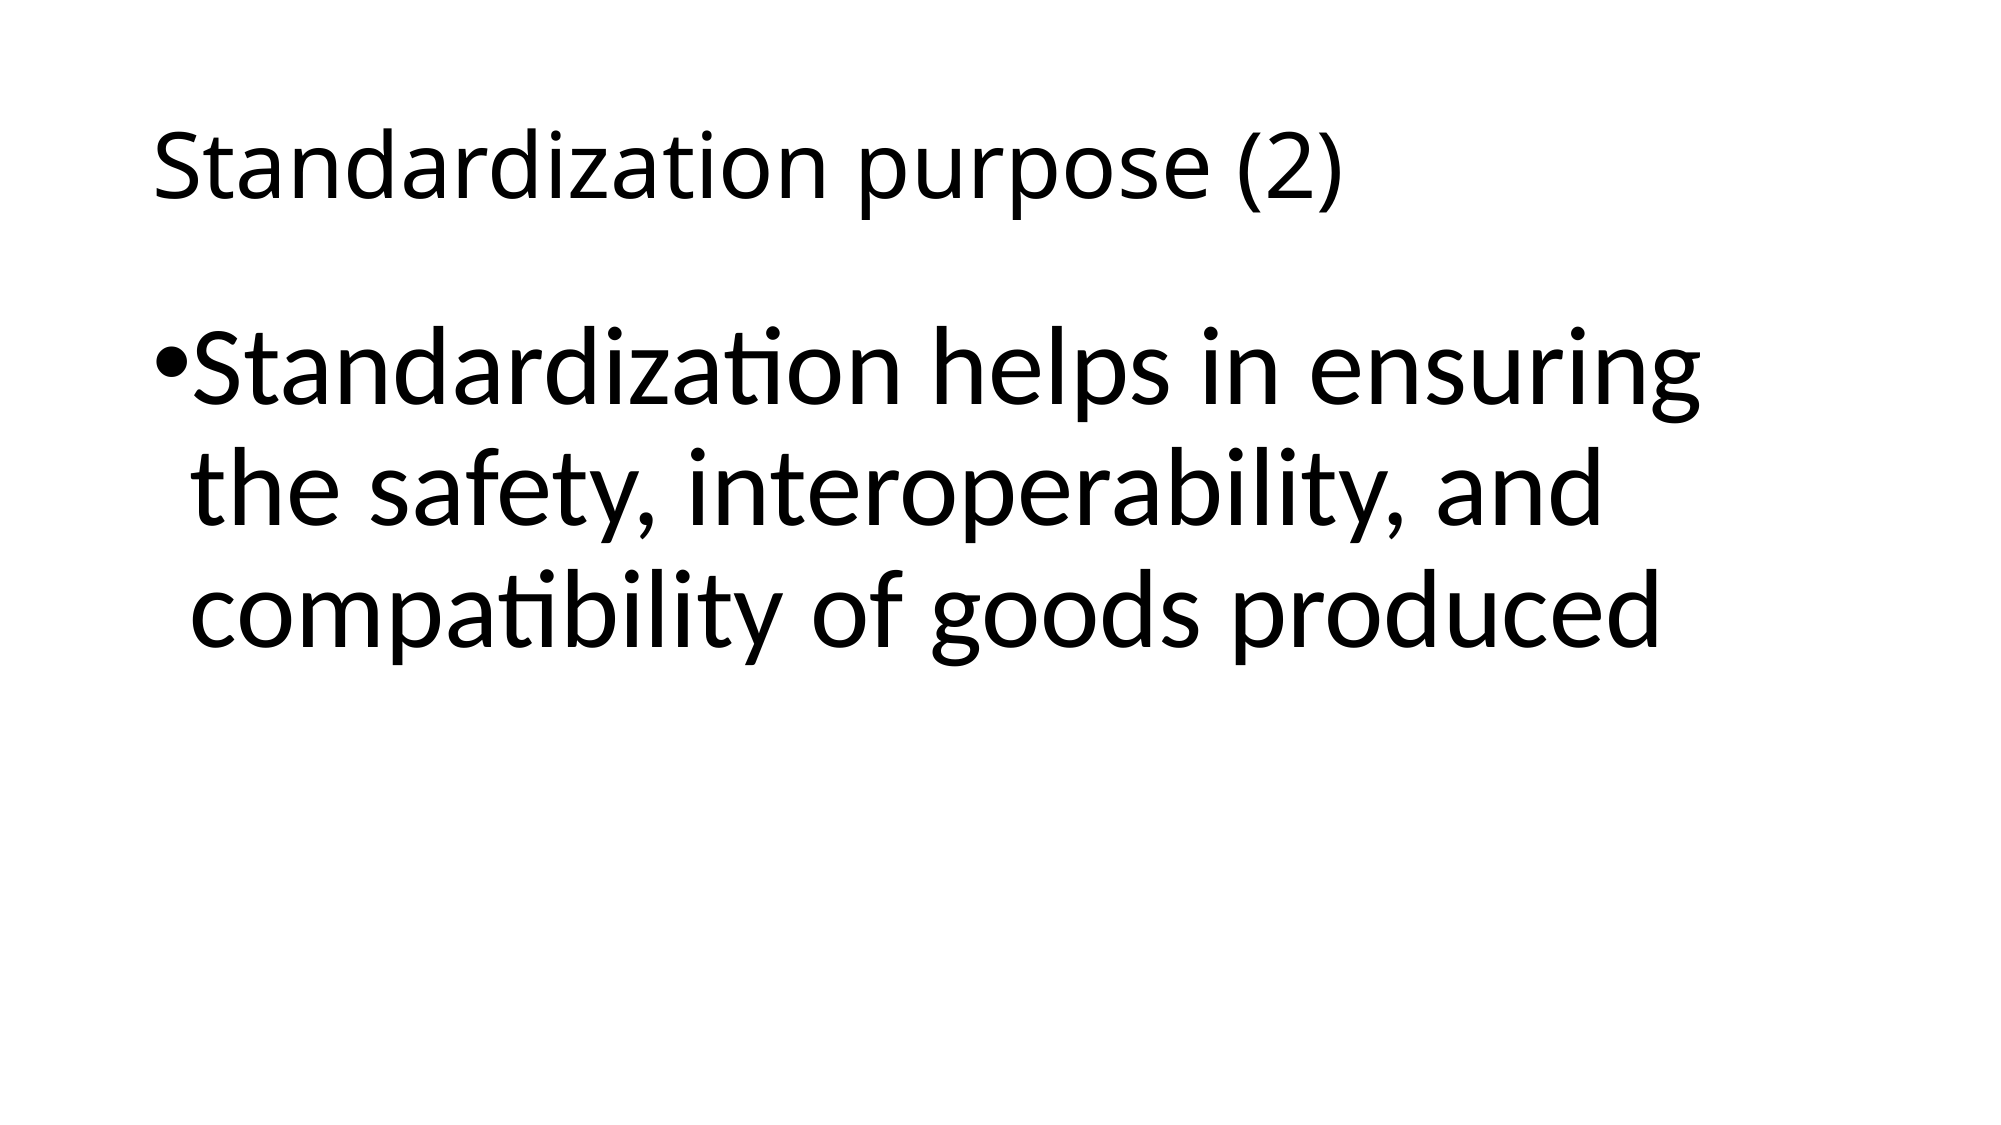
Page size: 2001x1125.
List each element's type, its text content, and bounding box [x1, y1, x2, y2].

title Standardization purpose (2) [137, 59, 1863, 278]
list Standardization helps in ensuring the safety, interoperability, and compatibility of goods produced [137, 299, 1863, 1014]
